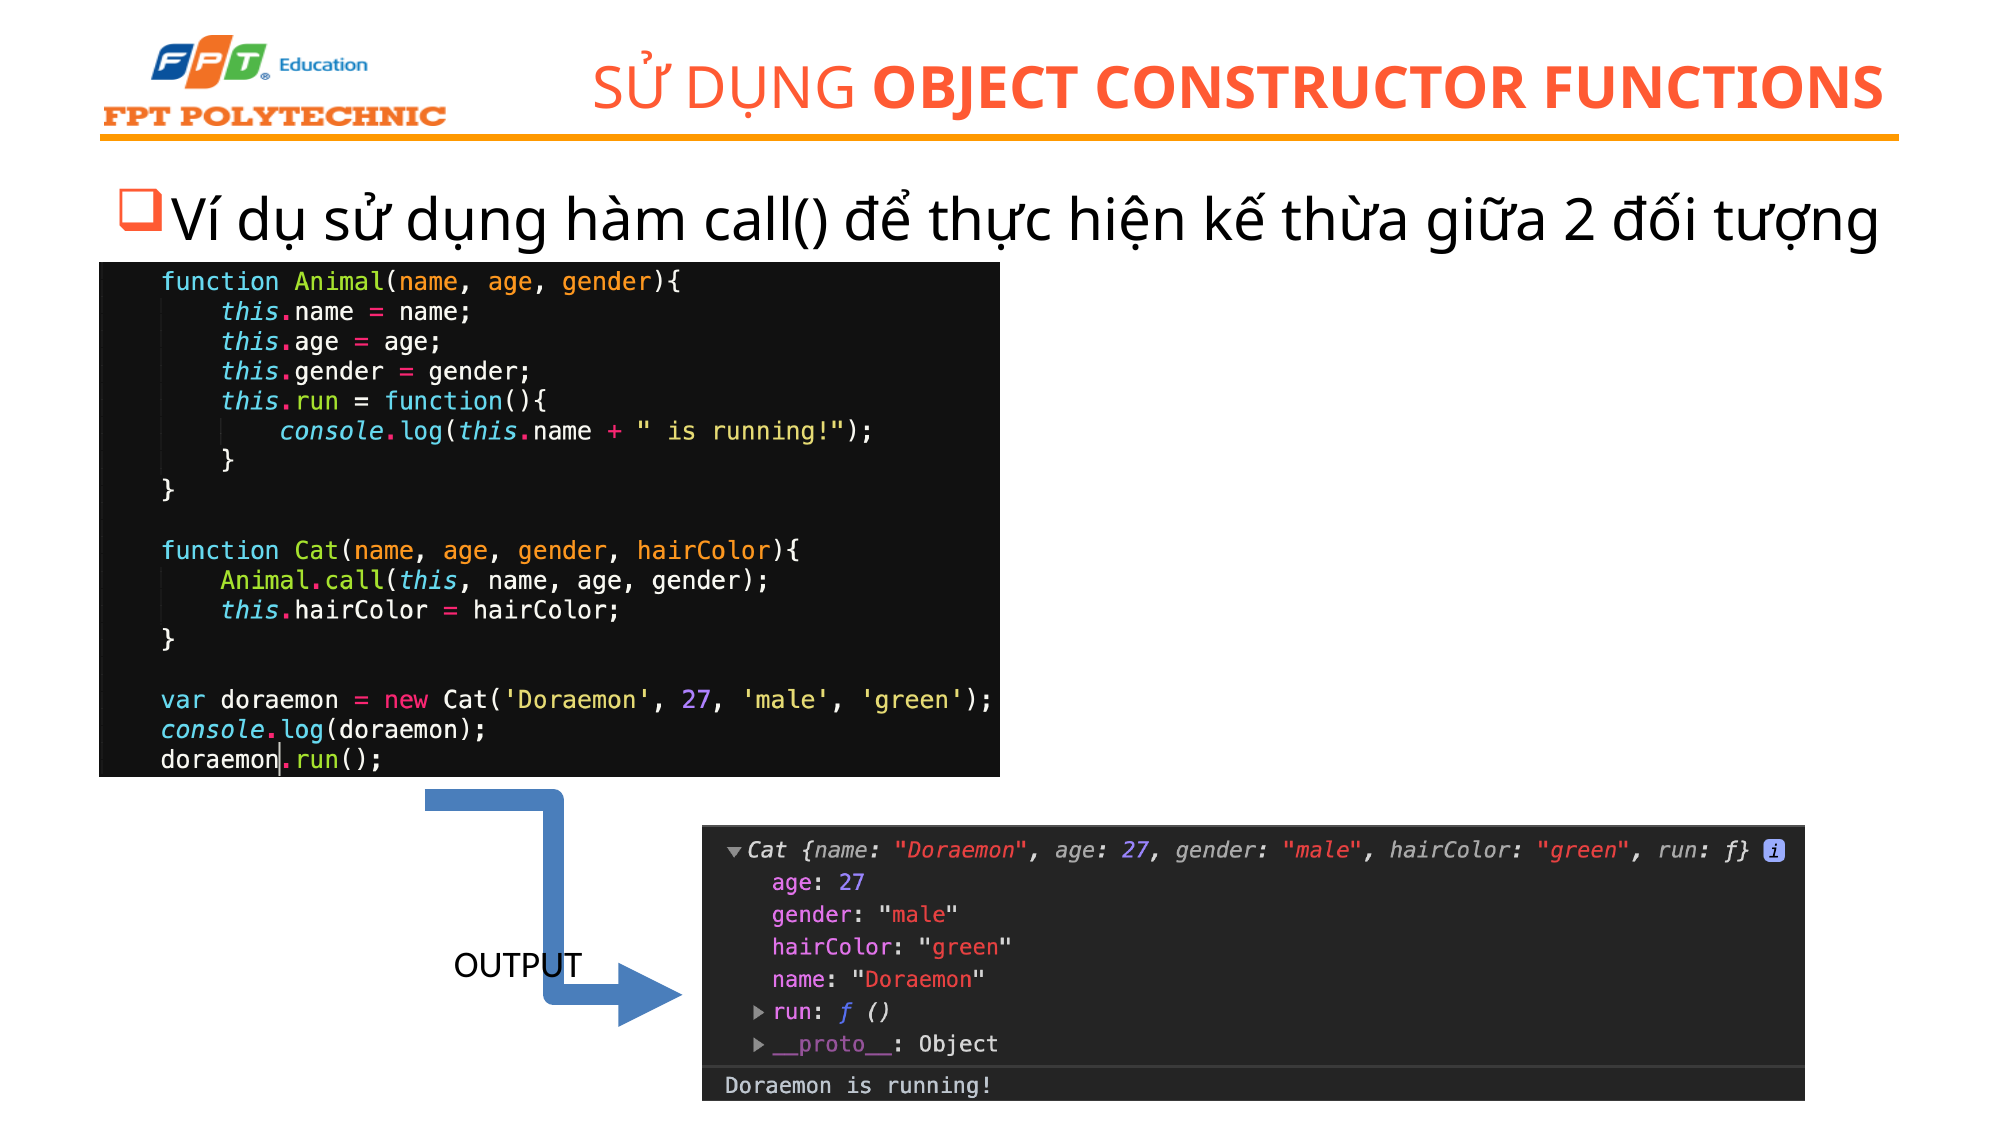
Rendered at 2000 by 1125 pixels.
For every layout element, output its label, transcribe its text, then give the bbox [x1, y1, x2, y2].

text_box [424, 799, 683, 996]
picture [99, 262, 1000, 777]
list Ví dụ sử dụng hàm call() để thực hiện kế thừa giữa 2 đối tượng [99, 174, 1900, 1038]
picture [104, 35, 450, 126]
picture [702, 824, 1806, 1102]
title Sử dụng Object constructor functions [449, 45, 1900, 125]
